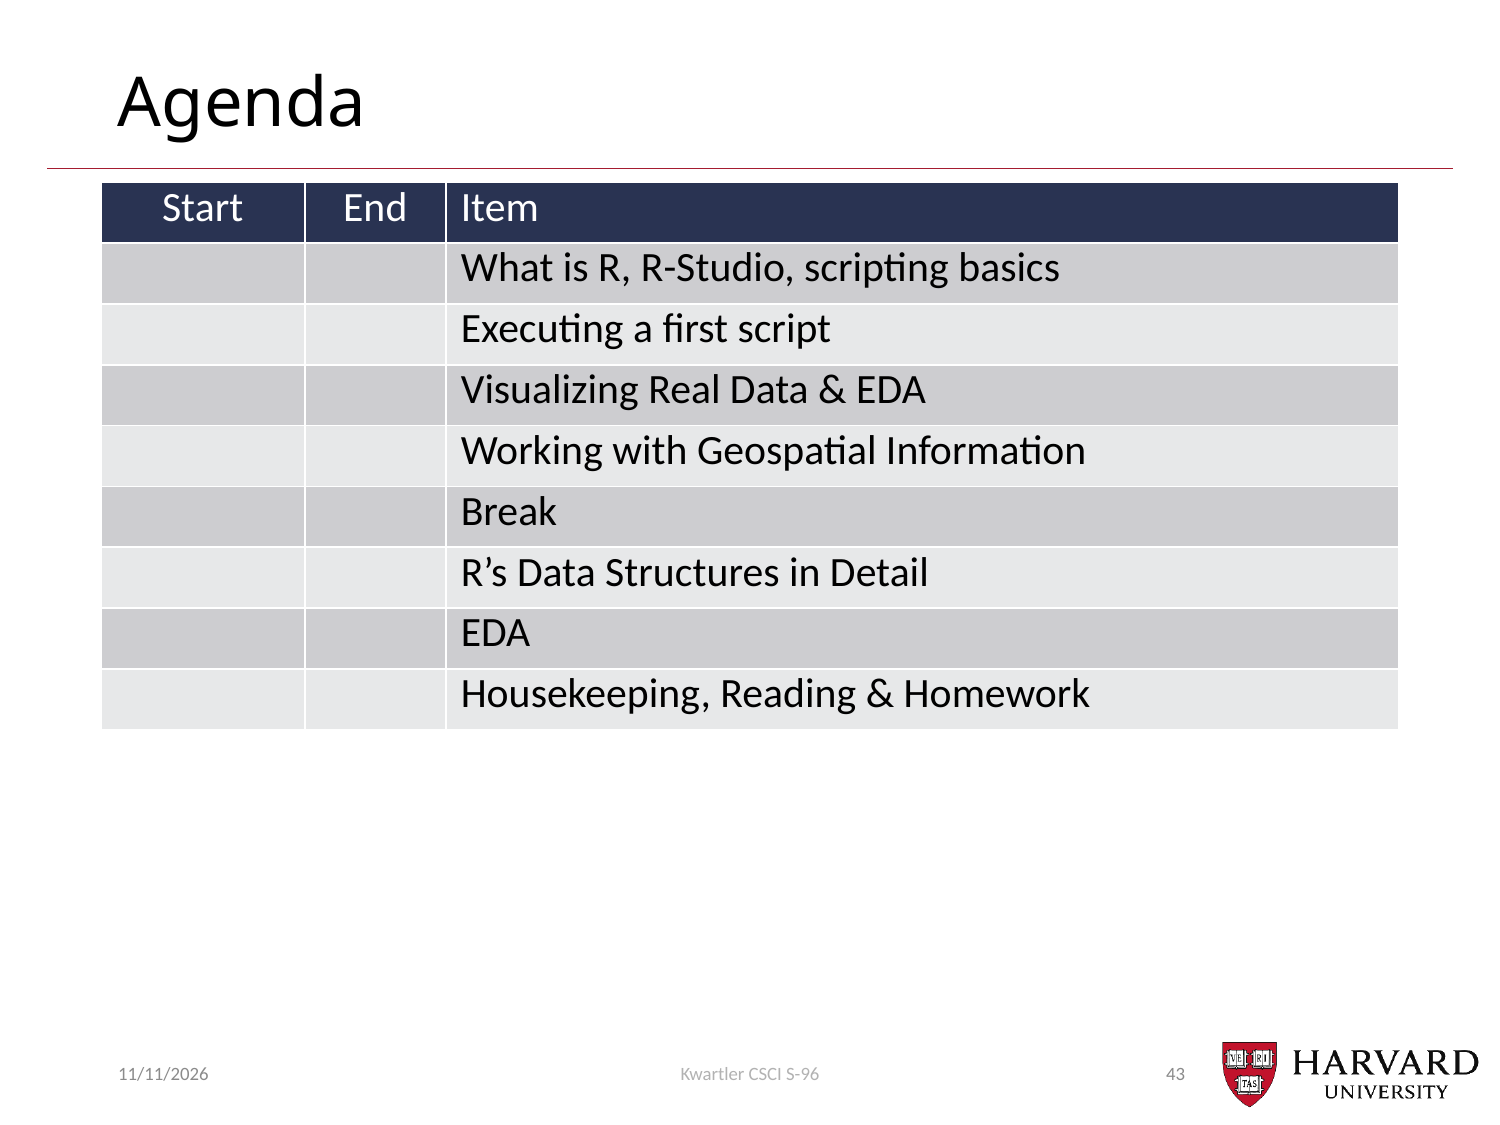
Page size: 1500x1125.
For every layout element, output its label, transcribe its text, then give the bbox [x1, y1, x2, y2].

table_cell R’s Data Structures in Detail [447, 548, 1398, 607]
table_cell [102, 548, 304, 607]
table_cell [102, 487, 304, 546]
title Agenda [103, 59, 1397, 157]
table_cell Executing a first script [447, 305, 1398, 364]
table_cell What is R, R-Studio, scripting basics [447, 244, 1398, 303]
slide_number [103, 1042, 441, 1103]
table_header Item [447, 183, 1398, 242]
table_cell [102, 244, 304, 303]
footer Kwartler CSCI S-96 [496, 1042, 1004, 1103]
table_cell Break [447, 487, 1398, 546]
table_cell [102, 305, 304, 364]
table_cell [102, 609, 304, 668]
slide_number 43 [1059, 1042, 1200, 1103]
table_cell [306, 305, 445, 364]
table_header Start [102, 183, 304, 242]
table_cell [306, 487, 445, 546]
table_cell [306, 426, 445, 486]
table_cell [102, 426, 304, 486]
table_cell [306, 244, 445, 303]
table_cell Visualizing Real Data & EDA [447, 366, 1398, 425]
table_cell EDA [447, 609, 1398, 668]
table_cell [102, 366, 304, 425]
table_cell [306, 366, 445, 425]
table_cell Housekeeping, Reading & Homework [447, 670, 1398, 729]
table_header End [306, 183, 445, 242]
table_cell [306, 670, 445, 729]
table_cell Working with Geospatial Information [447, 426, 1398, 486]
table_cell [306, 548, 445, 607]
table_cell [102, 670, 304, 729]
picture [1200, 1024, 1500, 1125]
table_cell [306, 609, 445, 668]
